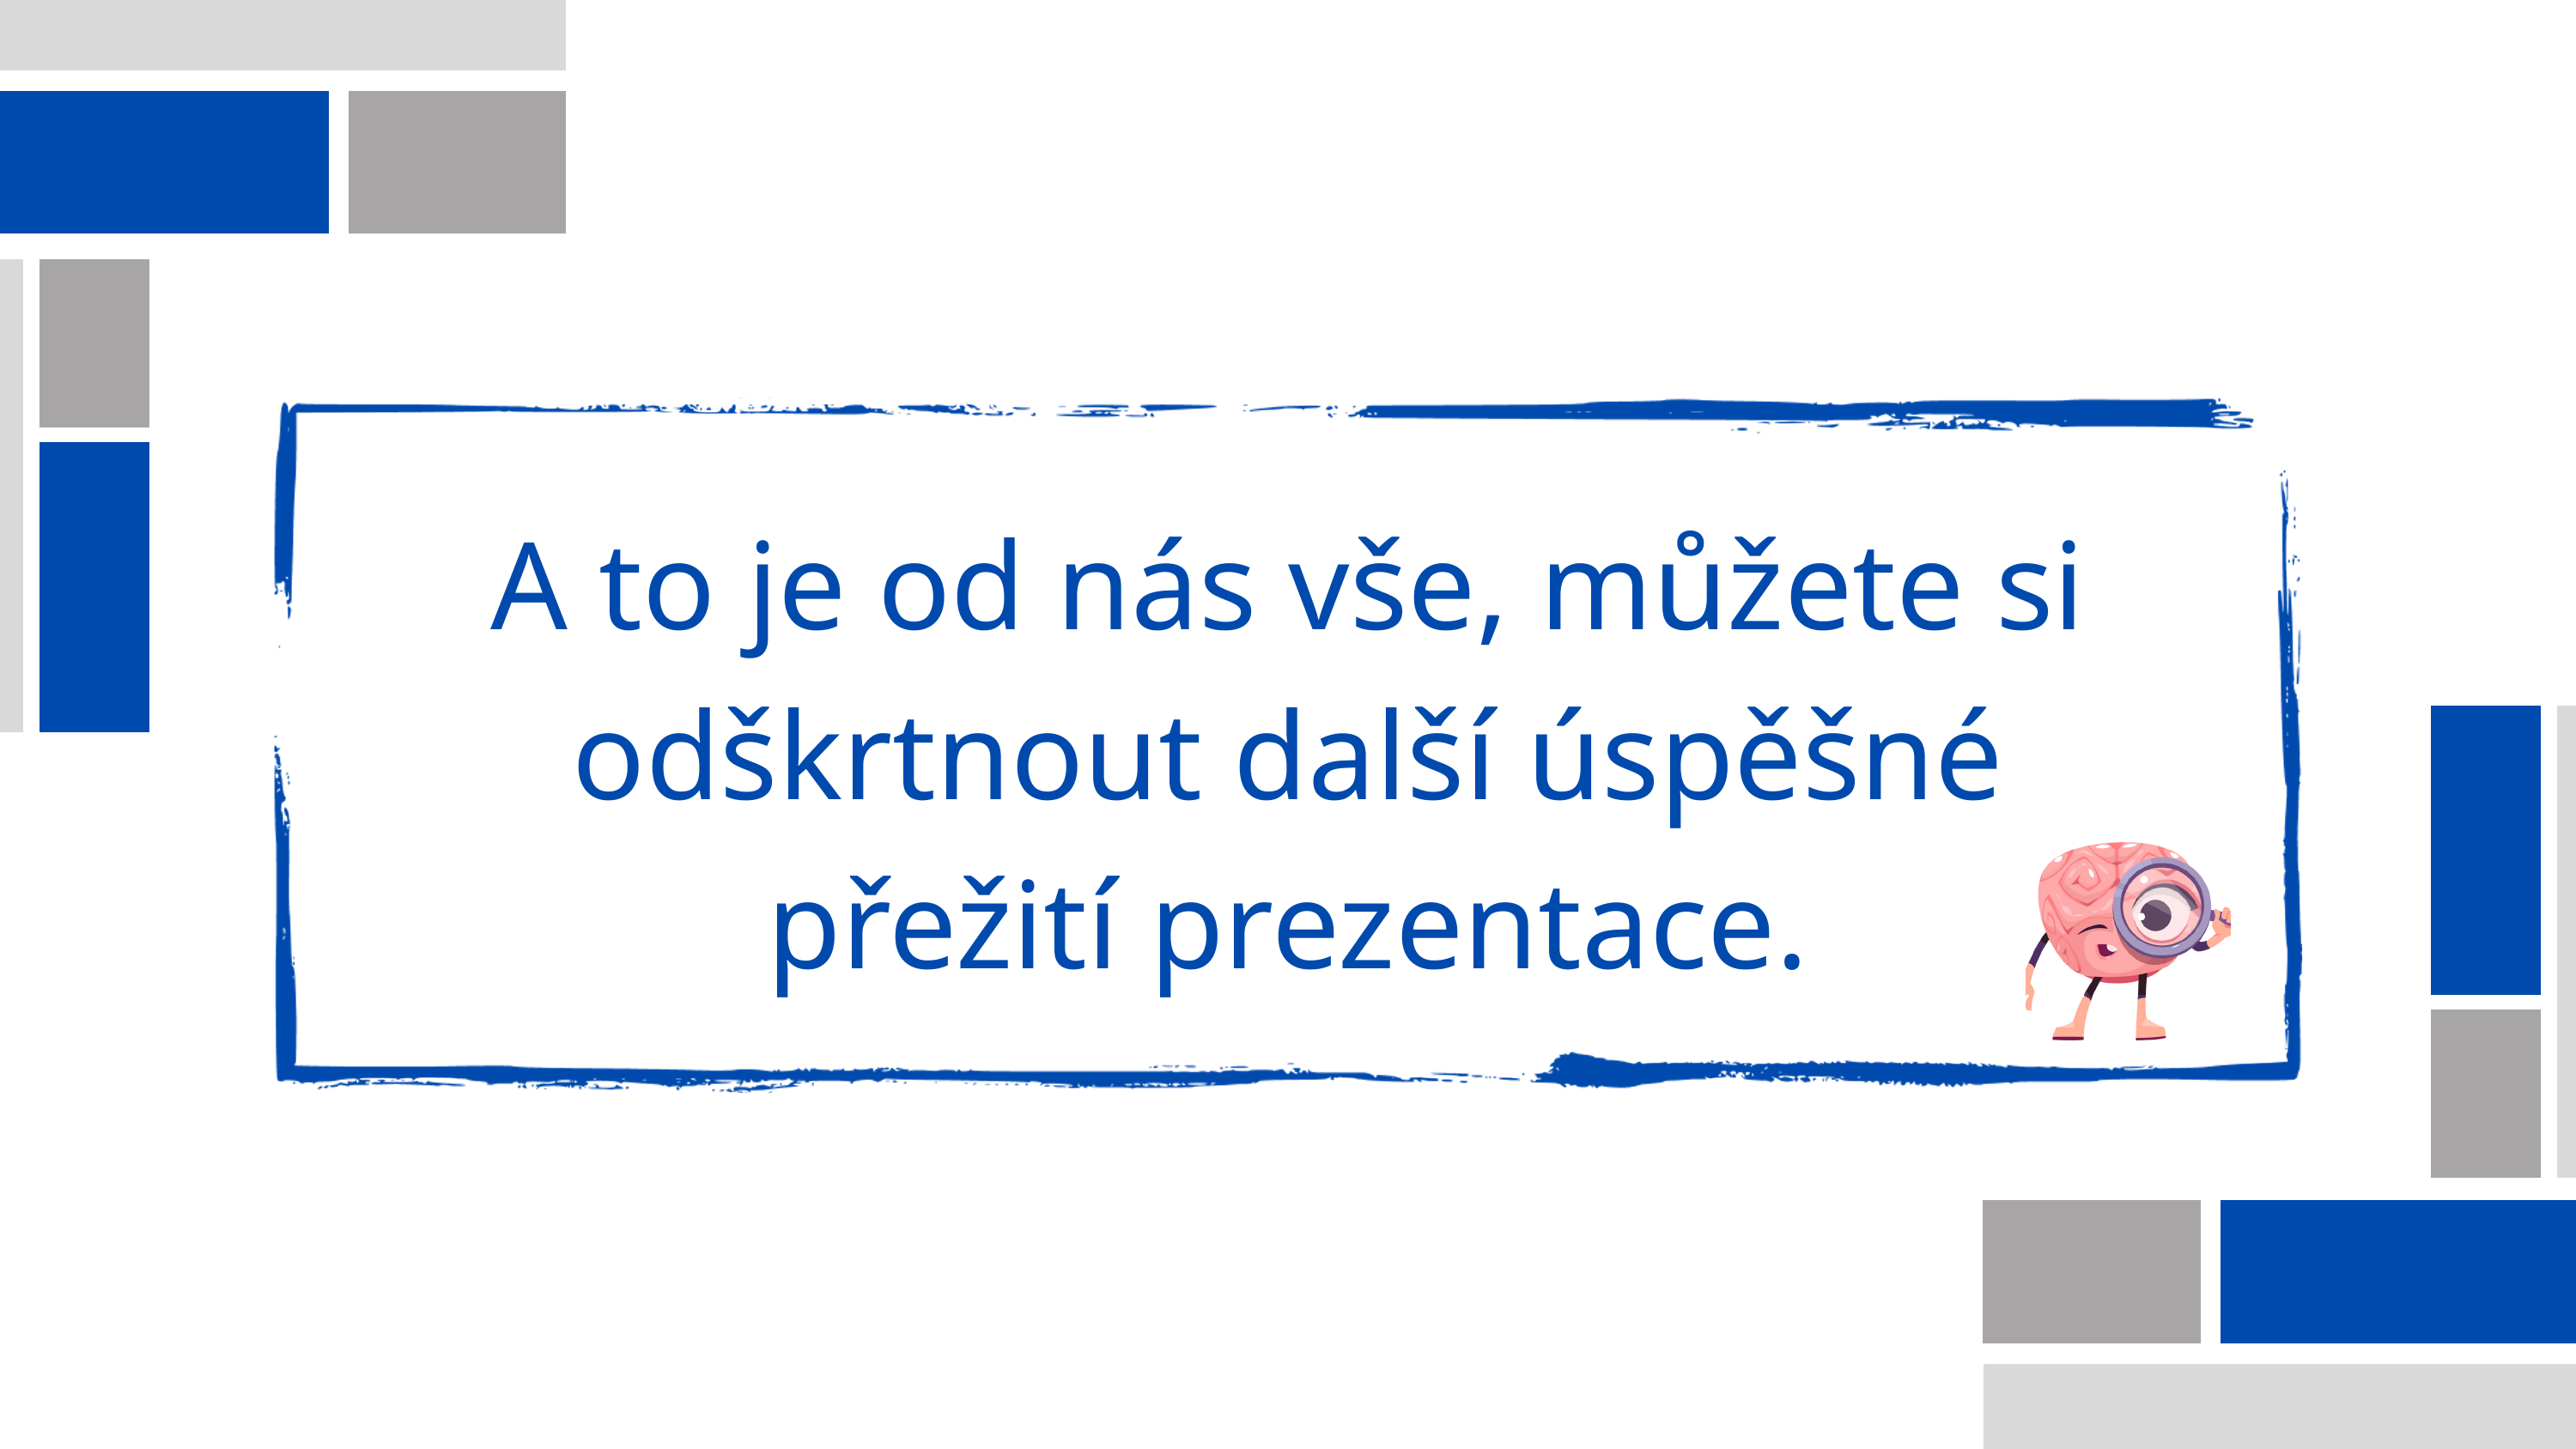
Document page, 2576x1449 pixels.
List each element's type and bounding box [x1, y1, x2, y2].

text_box [0, 0, 567, 234]
text_box [0, 387, 278, 604]
text_box [1983, 1200, 2576, 1449]
text_box [2026, 842, 2232, 1041]
text_box [273, 397, 2303, 1093]
text_box [2302, 833, 2576, 1050]
